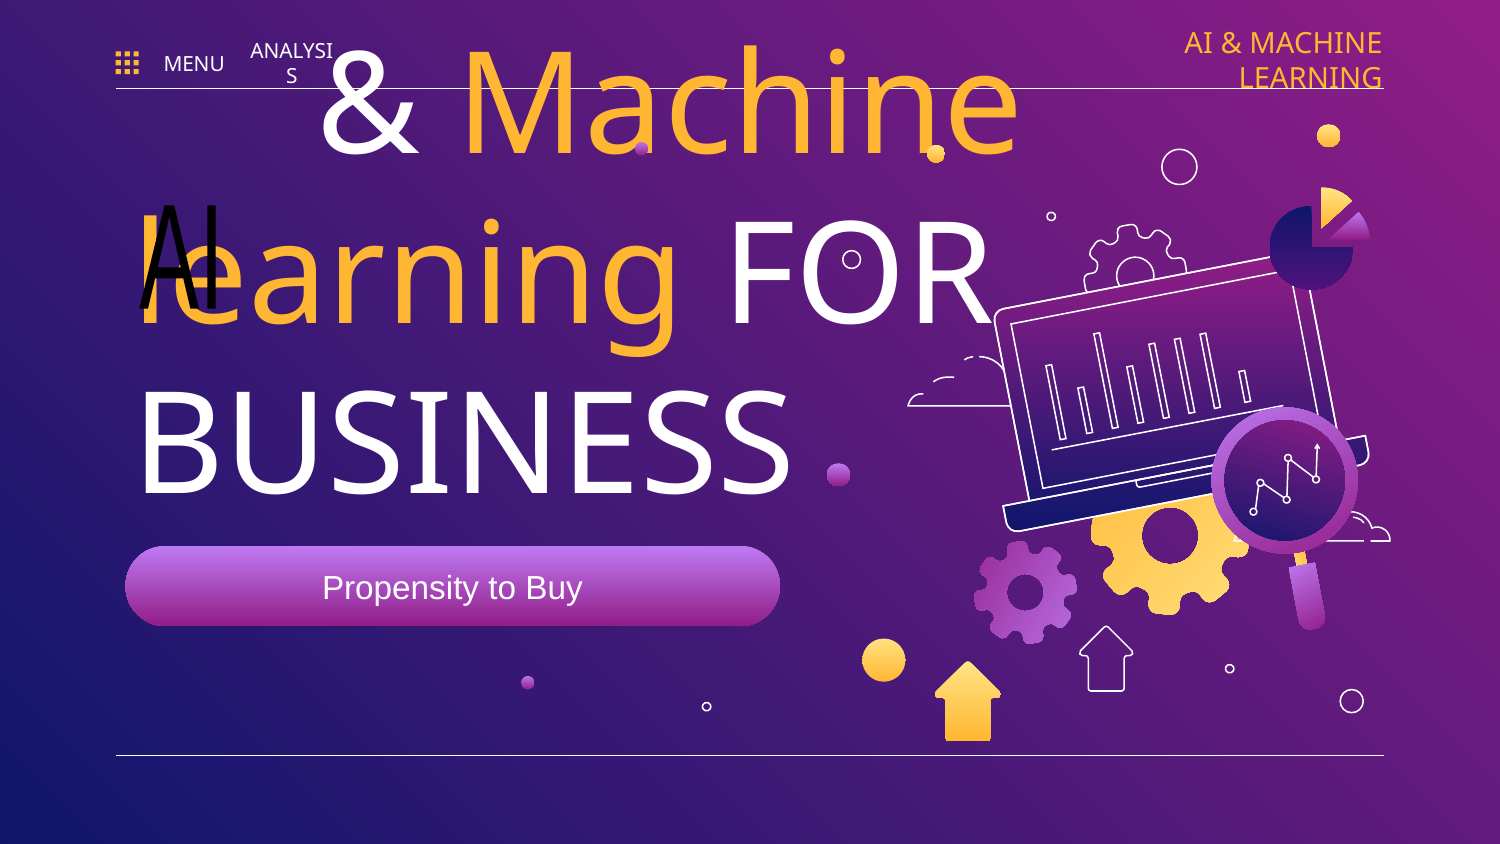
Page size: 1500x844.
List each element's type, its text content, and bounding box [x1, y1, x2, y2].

subtitle Propensity to Buy [139, 568, 766, 604]
text_box [109, 45, 145, 81]
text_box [826, 123, 1435, 742]
text_box ANALYSIS [248, 45, 335, 81]
text_box [521, 676, 535, 690]
title & Machine learning FOR BUSINESS [117, 176, 821, 537]
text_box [115, 50, 139, 75]
text_box [634, 142, 649, 156]
text_box [125, 545, 780, 627]
text_box MENU [151, 45, 237, 81]
text_box AI & MACHINE LEARNING [1158, 34, 1383, 85]
